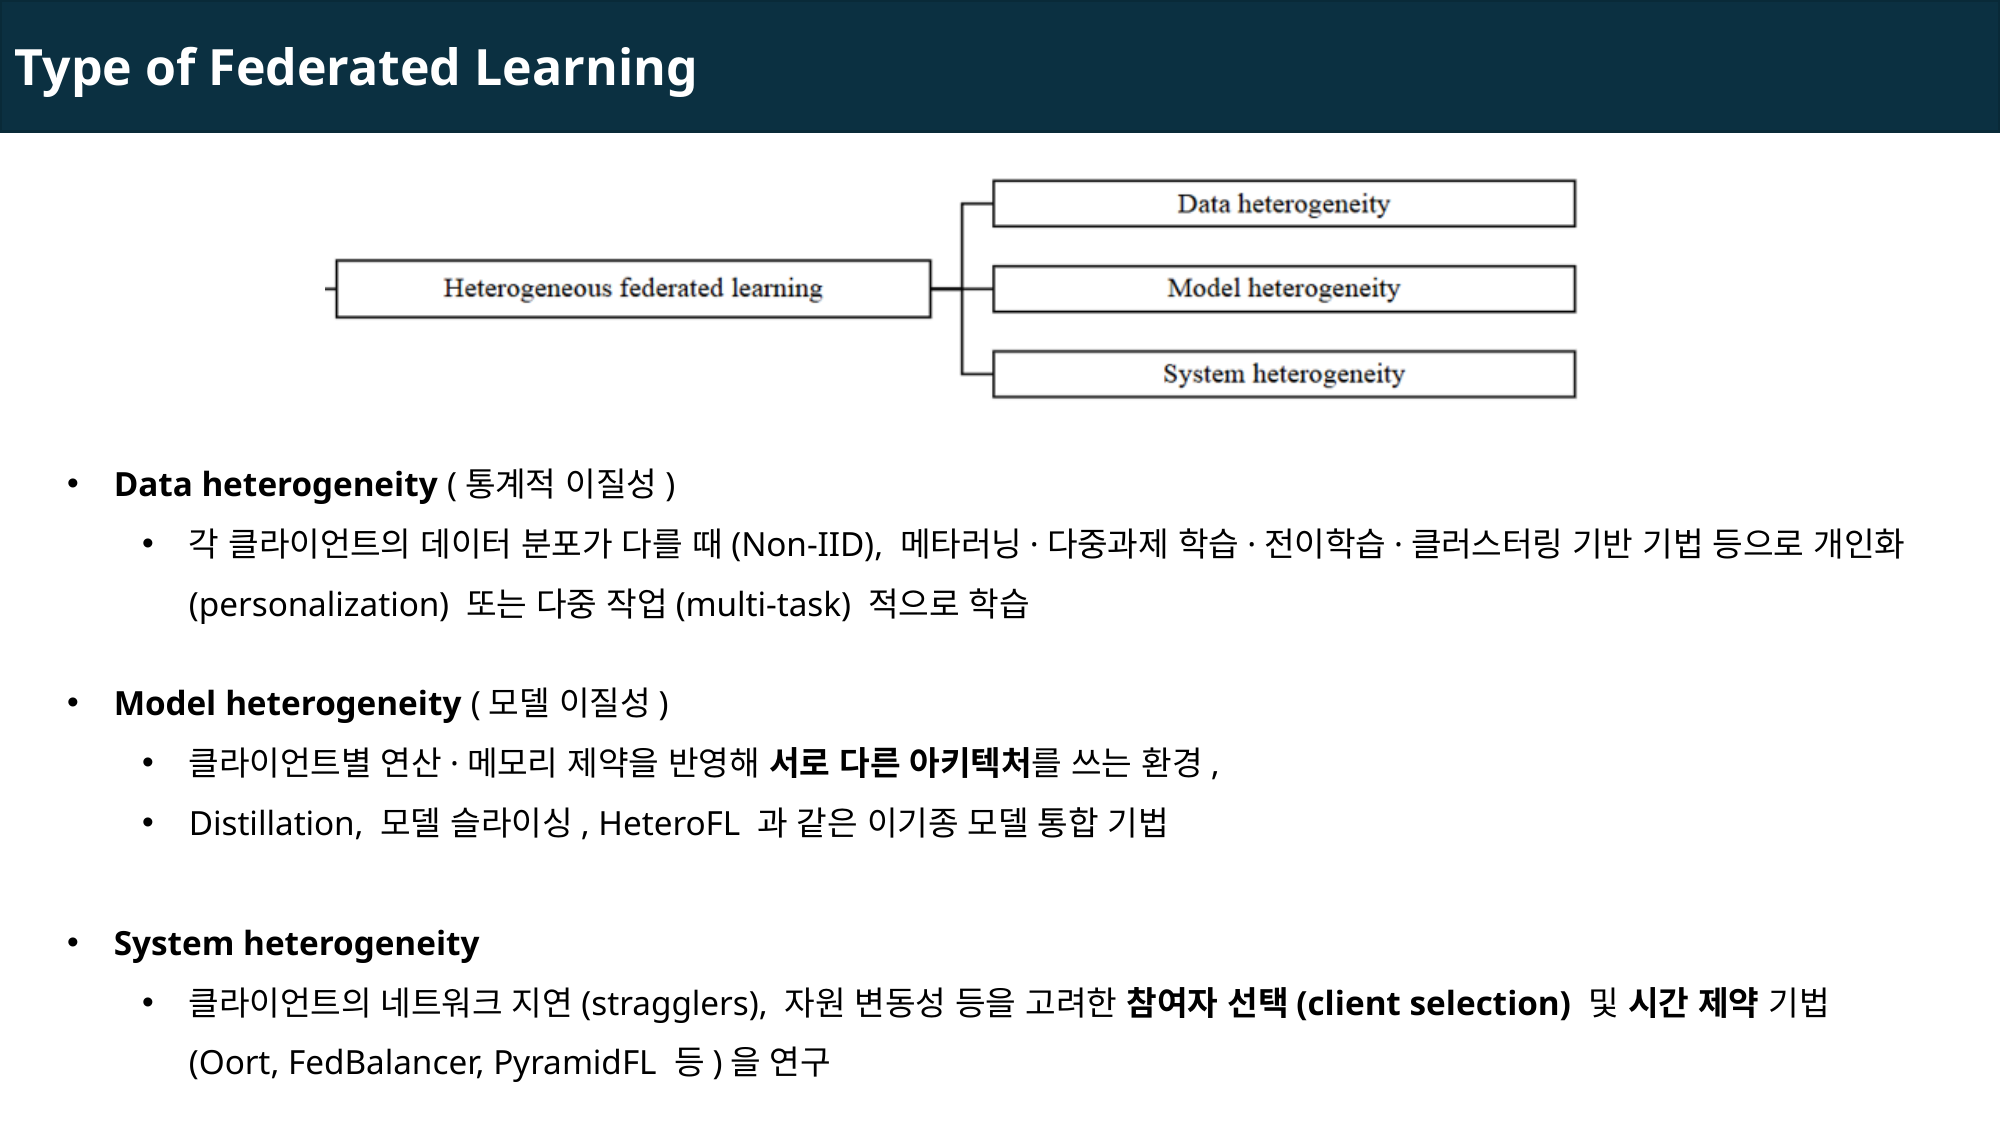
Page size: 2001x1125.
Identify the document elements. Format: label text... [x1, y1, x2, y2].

text_box Data heterogeneity (통계적 이질성) 각 클라이언트의 데이터 분포가 다를 때(Non-IID), 메타러닝·다중과제 학습·전이학습·클러스터링 기반 기법 등으로 개인화(personalization) 또는 다중 작업(multi-task) 적으로 학습 Model heterogeneity (모델 이질성) 클라이언트별 연산·메모리 제약을 반영해 서로 다른 아키텍처를 쓰는 환경, Distillation, 모델 슬라이싱, HeteroFL 과 같은 이기종 모델 통합 기법 System heterogeneity 클라이언트의 네트워크 지연(stragglers), 자원 변동성 등을 고려한 참여자 선택(client selection) 및 시간 제약 기법(Oort, FedBalancer, PyramidFL 등)을 연구 [52, 435, 1927, 1089]
picture [324, 154, 1633, 414]
text_box Type of Federated Learning [0, 0, 2000, 133]
